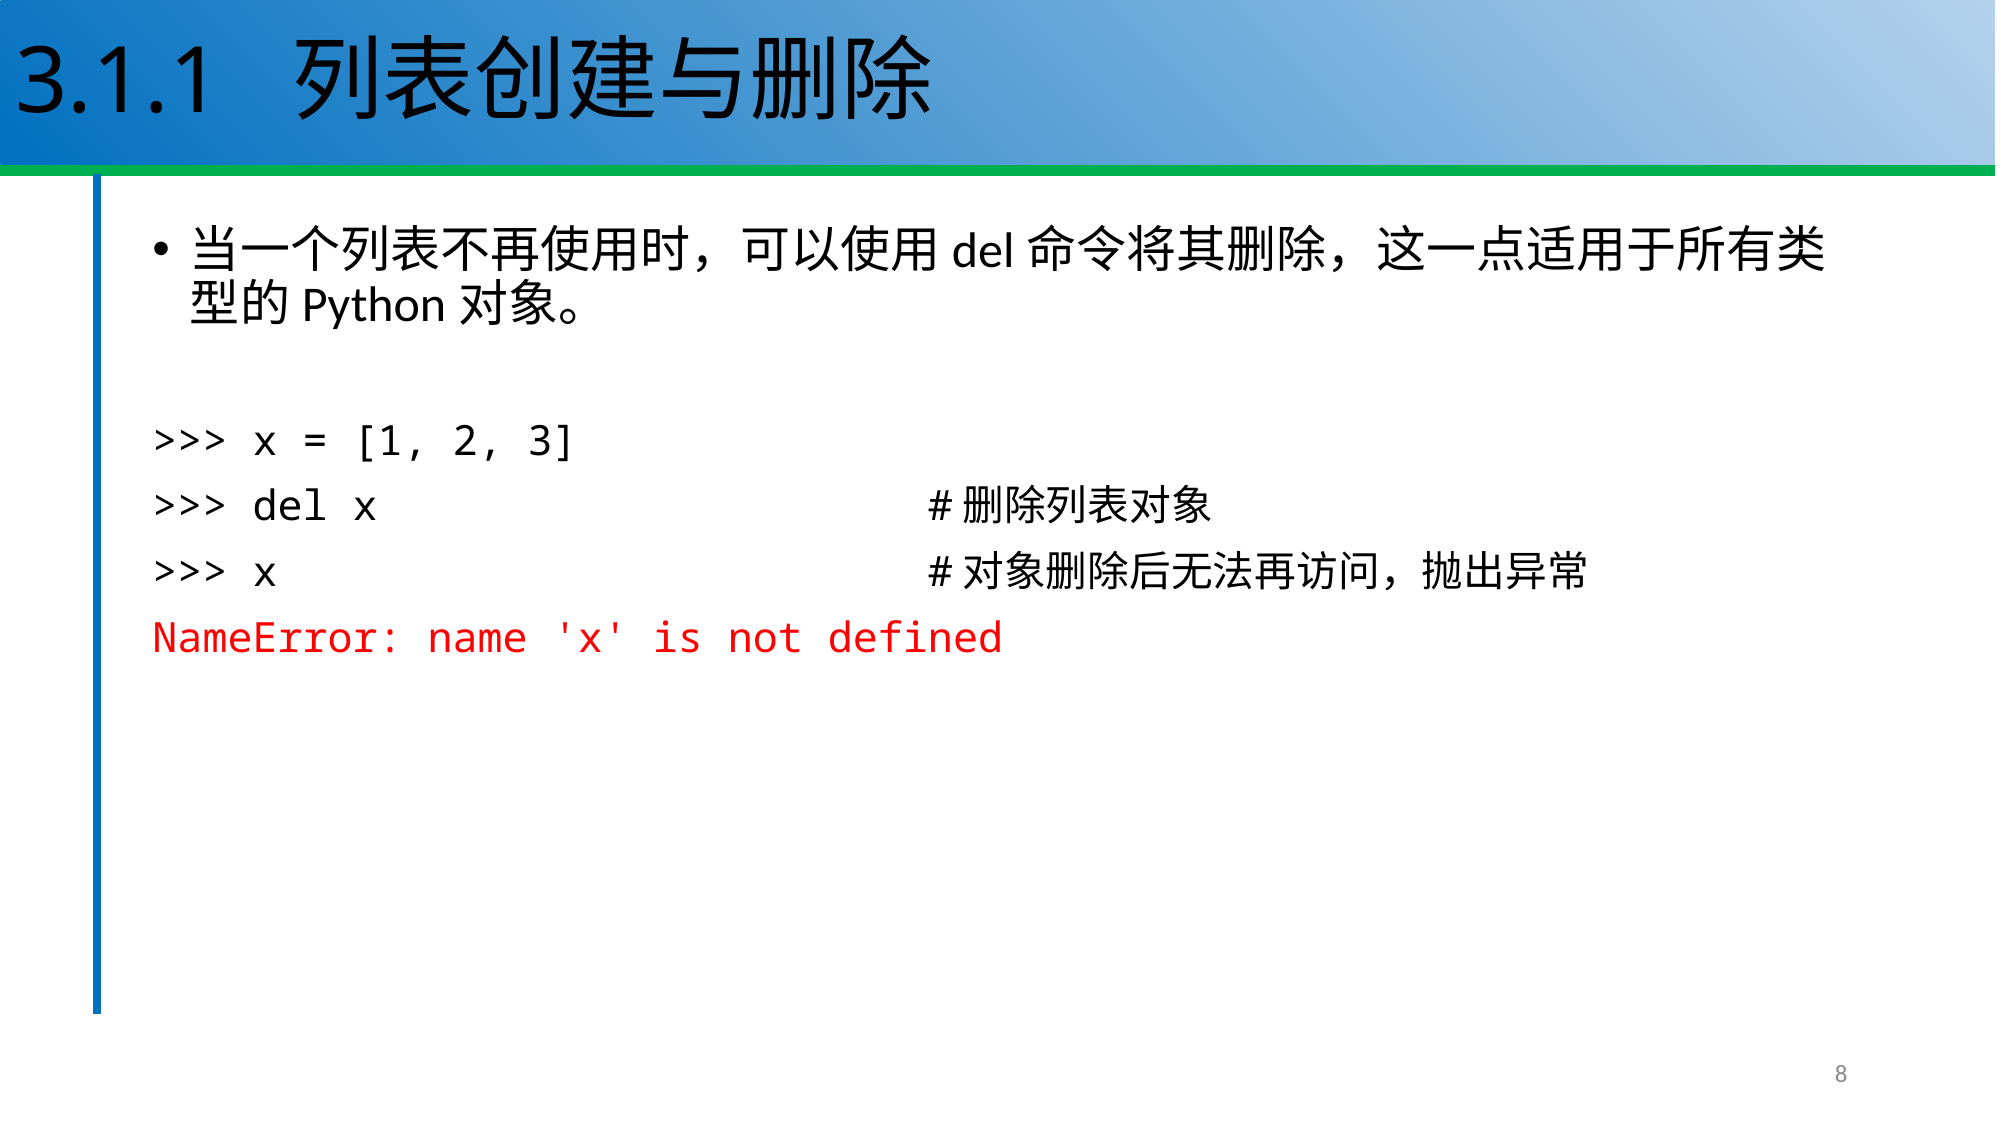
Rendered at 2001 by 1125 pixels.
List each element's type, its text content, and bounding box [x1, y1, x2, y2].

title 3.1.1 列表创建与删除 [0, 0, 1995, 165]
list 当一个列表不再使用时，可以使用del命令将其删除，这一点适用于所有类型的Python对象。 >>> x = [1, 2, 3] >>> del x #删除列表对象 >>> x #对象删除后无法再访问，抛出异常 NameError: name 'x' is not defined [137, 216, 1863, 978]
slide_number 8 [1412, 1042, 1863, 1103]
